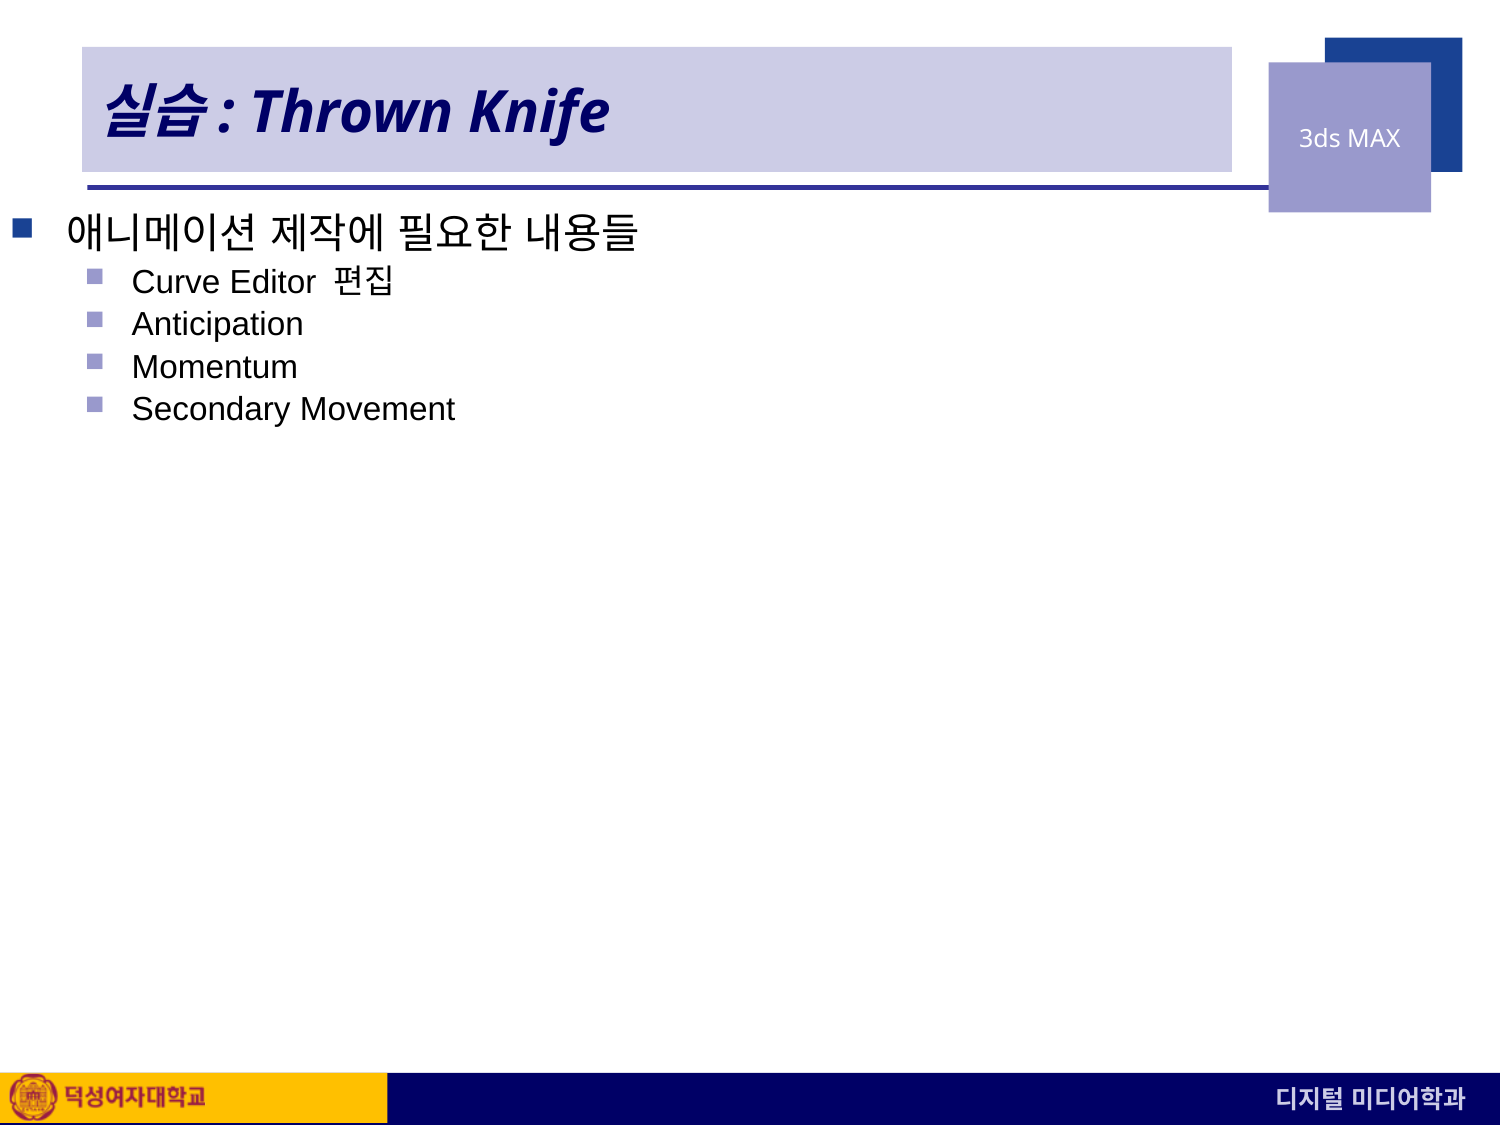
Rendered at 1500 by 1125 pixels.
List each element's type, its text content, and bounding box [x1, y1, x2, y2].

picture [0, 1035, 229, 1125]
text_box 애니메이션 제작에 필요한 내용들 Curve Editor 편집 Anticipation Momentum Secondary Movement [0, 205, 1478, 1035]
title 실습: Thrown Knife [81, 46, 1233, 173]
